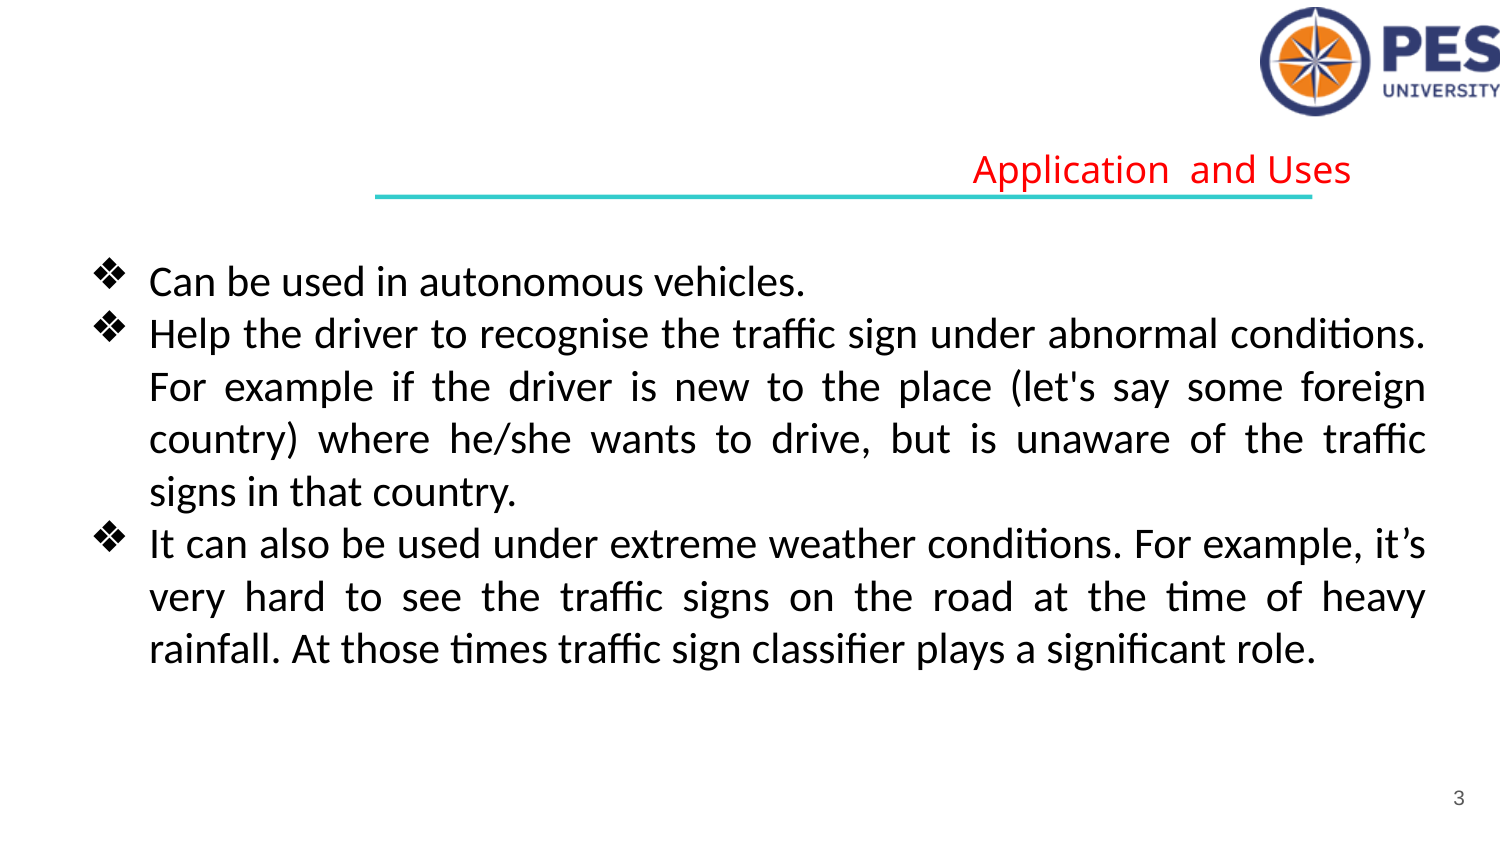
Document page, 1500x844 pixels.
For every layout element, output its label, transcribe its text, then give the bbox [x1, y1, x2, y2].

text_box Application and Uses [0, 140, 1500, 242]
slide_number 3 [1389, 764, 1480, 830]
picture [1260, 6, 1500, 120]
text_box Can be used in autonomous vehicles. Help the driver to recognise the traffic sign under abnormal conditions. For example if the driver is new to the place (let's say some foreign country) where he/she wants to drive, but is unaware of the traffic signs in that country. It can also be used under extreme weather conditions. For example, it’s very hard to see the traffic signs on the road at the time of heavy rainfall. At those times traffic sign classifier plays a significant role. [62, 246, 1439, 763]
